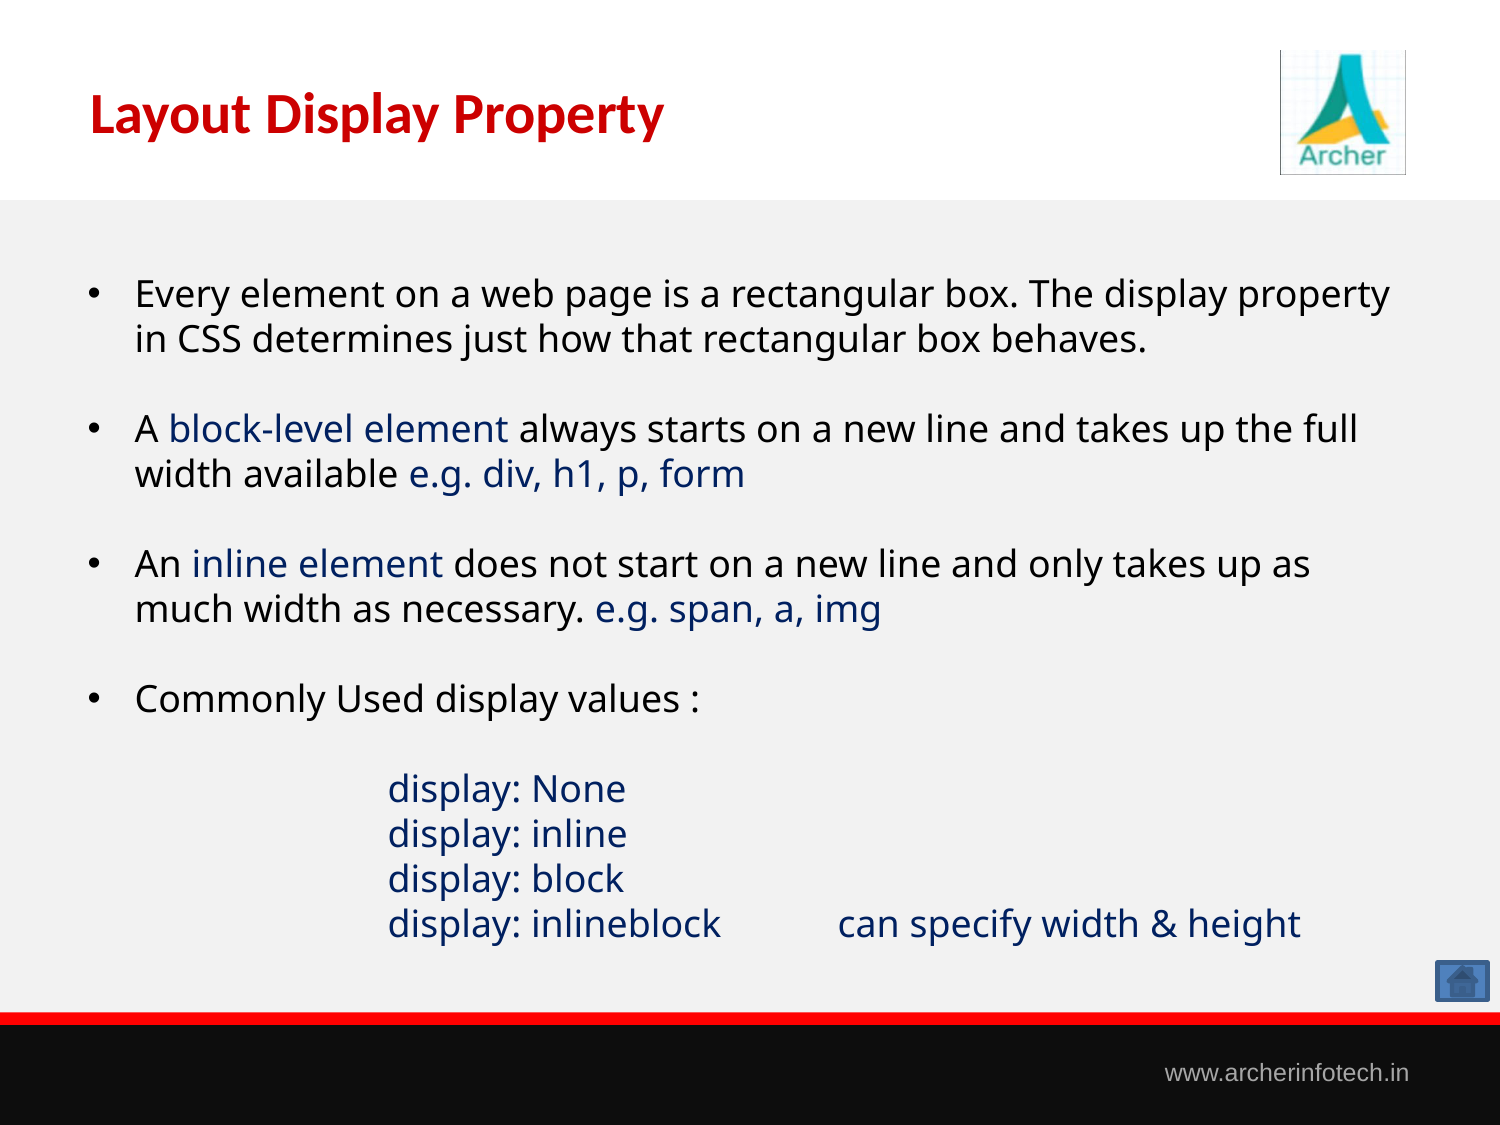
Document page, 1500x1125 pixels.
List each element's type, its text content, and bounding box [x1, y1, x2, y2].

text_box [1435, 960, 1490, 1002]
title Layout Display Property [75, 45, 988, 175]
picture [1280, 50, 1406, 175]
text_box Every element on a web page is a rectangular box. The display property in CSS determines just how that rectangular box behaves. A block-level element always starts on a new line and takes up the full width available e.g. div, h1, p, form An inline element does not start on a new line and only takes up as much width as necessary. e.g. span, a, img Commonly Used display values : display: None display: inline display: block display: inlineblock can specify width & height [72, 262, 1434, 953]
